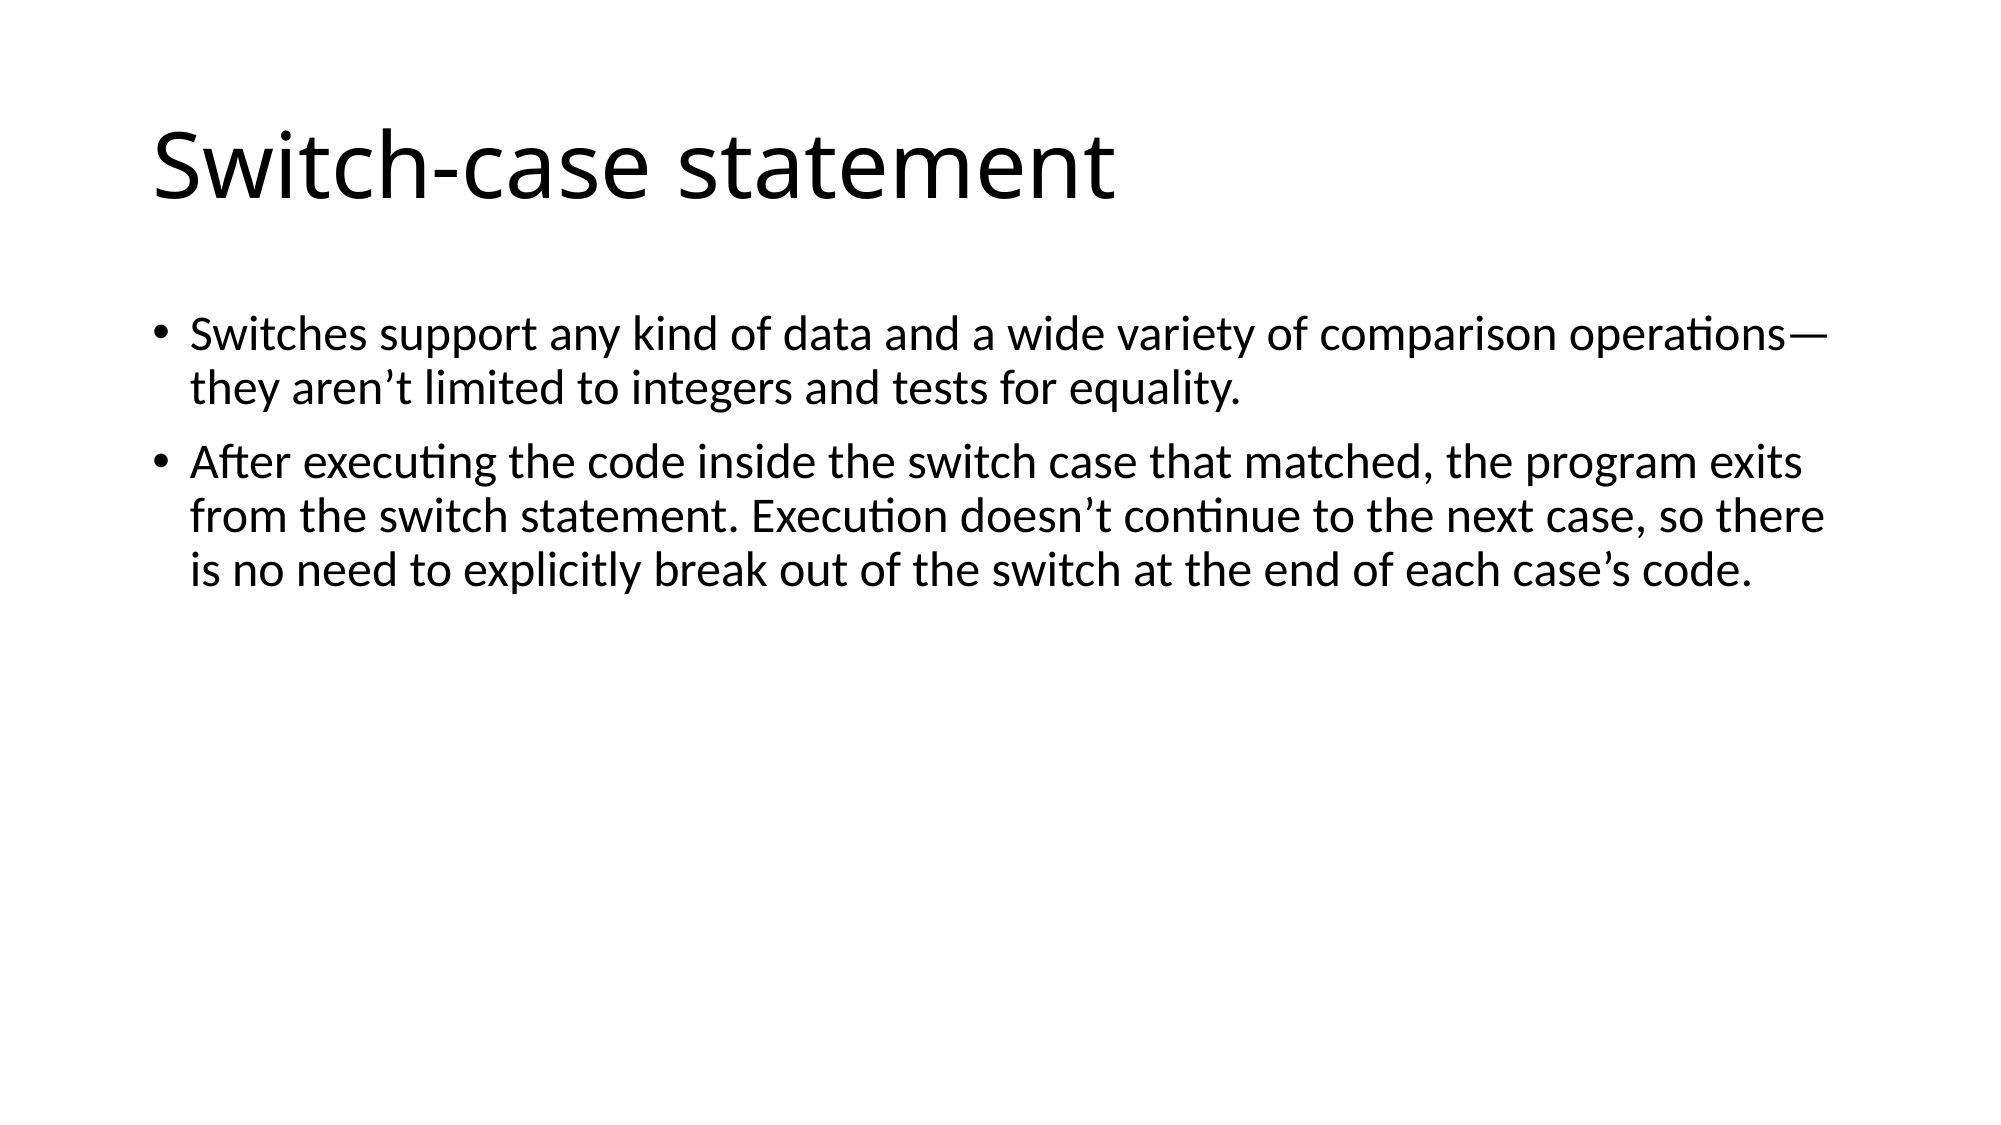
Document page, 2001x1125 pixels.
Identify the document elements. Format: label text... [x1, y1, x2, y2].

title Switch-case statement [137, 59, 1863, 278]
list Switches support any kind of data and a wide variety of comparison operations—they aren’t limited to integers and tests for equality. After executing the code inside the switch case that matched, the program exits from the switch statement. Execution doesn’t continue to the next case, so there is no need to explicitly break out of the switch at the end of each case’s code. [137, 299, 1863, 1014]
